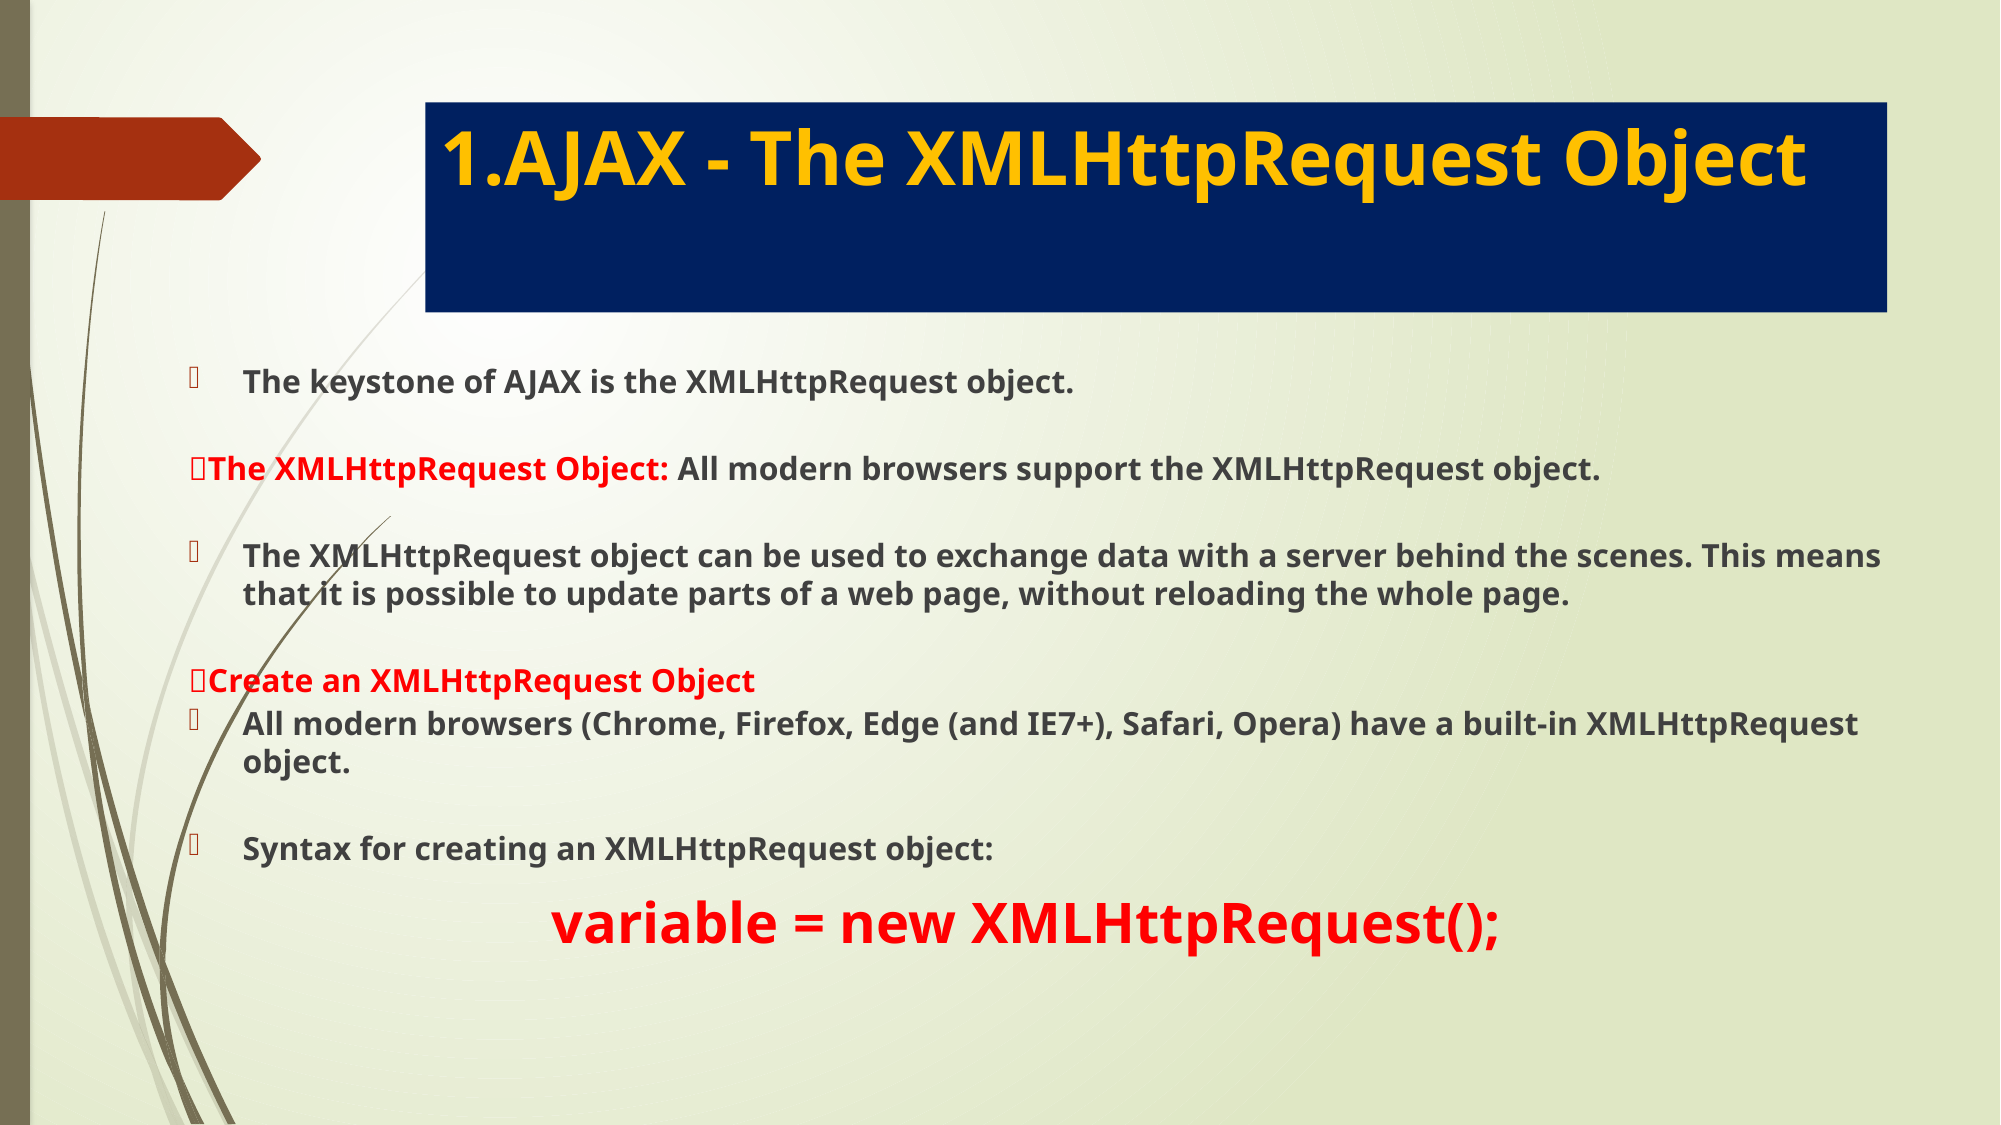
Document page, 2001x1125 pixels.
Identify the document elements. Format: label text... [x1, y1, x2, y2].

title 1.AJAX - The XMLHttpRequest Object [425, 102, 1888, 313]
list The keystone of AJAX is the XMLHttpRequest object. The XMLHttpRequest Object: All modern browsers support the XMLHttpRequest object. The XMLHttpRequest object can be used to exchange data with a server behind the scenes. This means that it is possible to update parts of a web page, without reloading the whole page. Create an XMLHttpRequest Object All modern browsers (Chrome, Firefox, Edge (and IE7+), Safari, Opera) have a built-in XMLHttpRequest object. Syntax for creating an XMLHttpRequest object: variable = new XMLHttpRequest(); [173, 354, 1934, 975]
